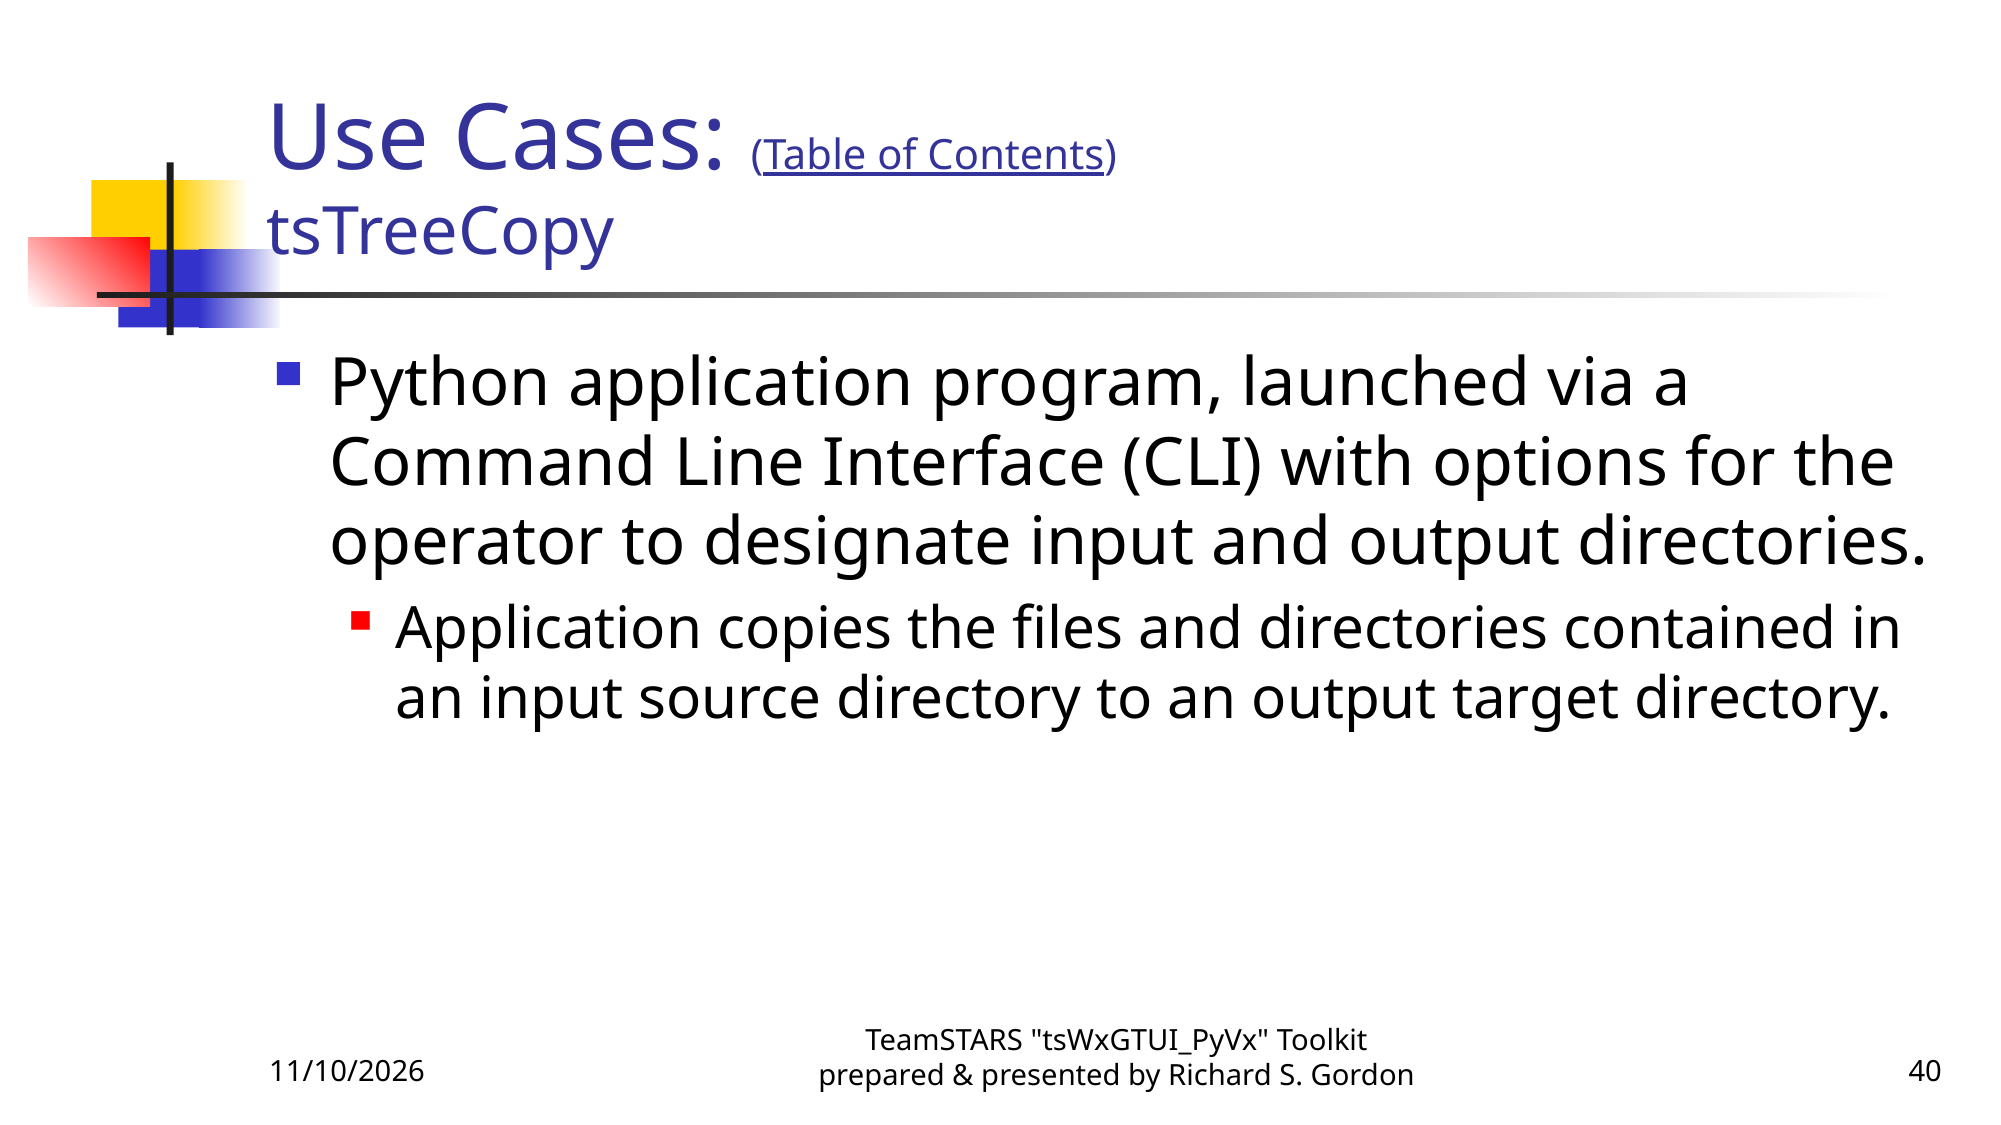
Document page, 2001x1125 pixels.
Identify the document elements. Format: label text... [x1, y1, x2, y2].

footer TeamSTARS "tsWxGTUI_PyVx" Toolkit prepared & presented by Richard S. Gordon [799, 1023, 1434, 1100]
title Use Cases: (Table of Contents) tsTreeCopy [251, 34, 1957, 276]
list Python application program, launched via a Command Line Interface (CLI) with options for the operator to designate input and output directories. Application copies the files and directories contained in an input source directory to an output target directory. [258, 330, 1959, 1007]
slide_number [253, 1023, 672, 1100]
slide_number 40 [1540, 1023, 1958, 1100]
